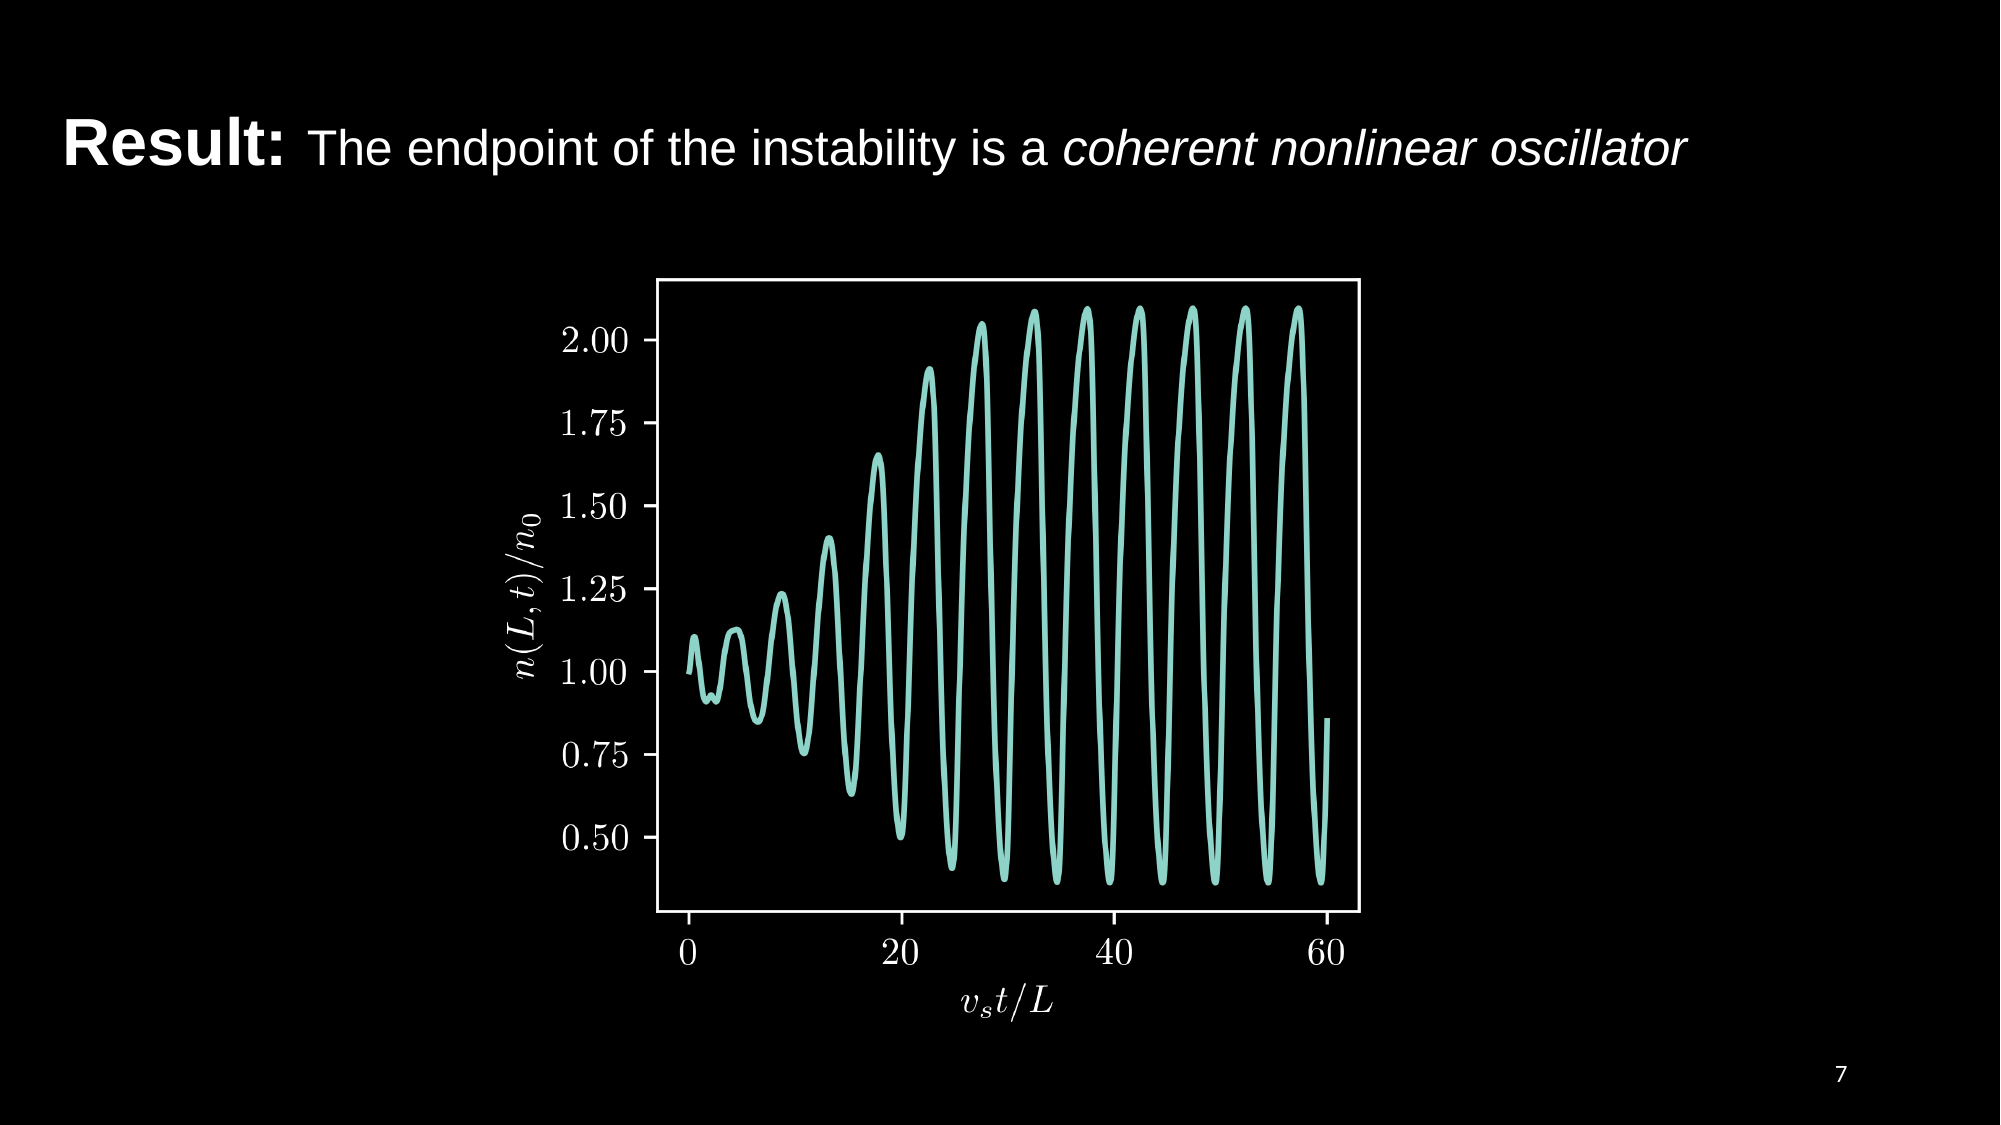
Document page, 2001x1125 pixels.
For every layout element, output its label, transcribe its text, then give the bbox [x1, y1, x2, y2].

title Result: The endpoint of the instability is a coherent nonlinear oscillator [47, 35, 1773, 253]
picture [467, 238, 1400, 1067]
slide_number 7 [1412, 1042, 1863, 1103]
